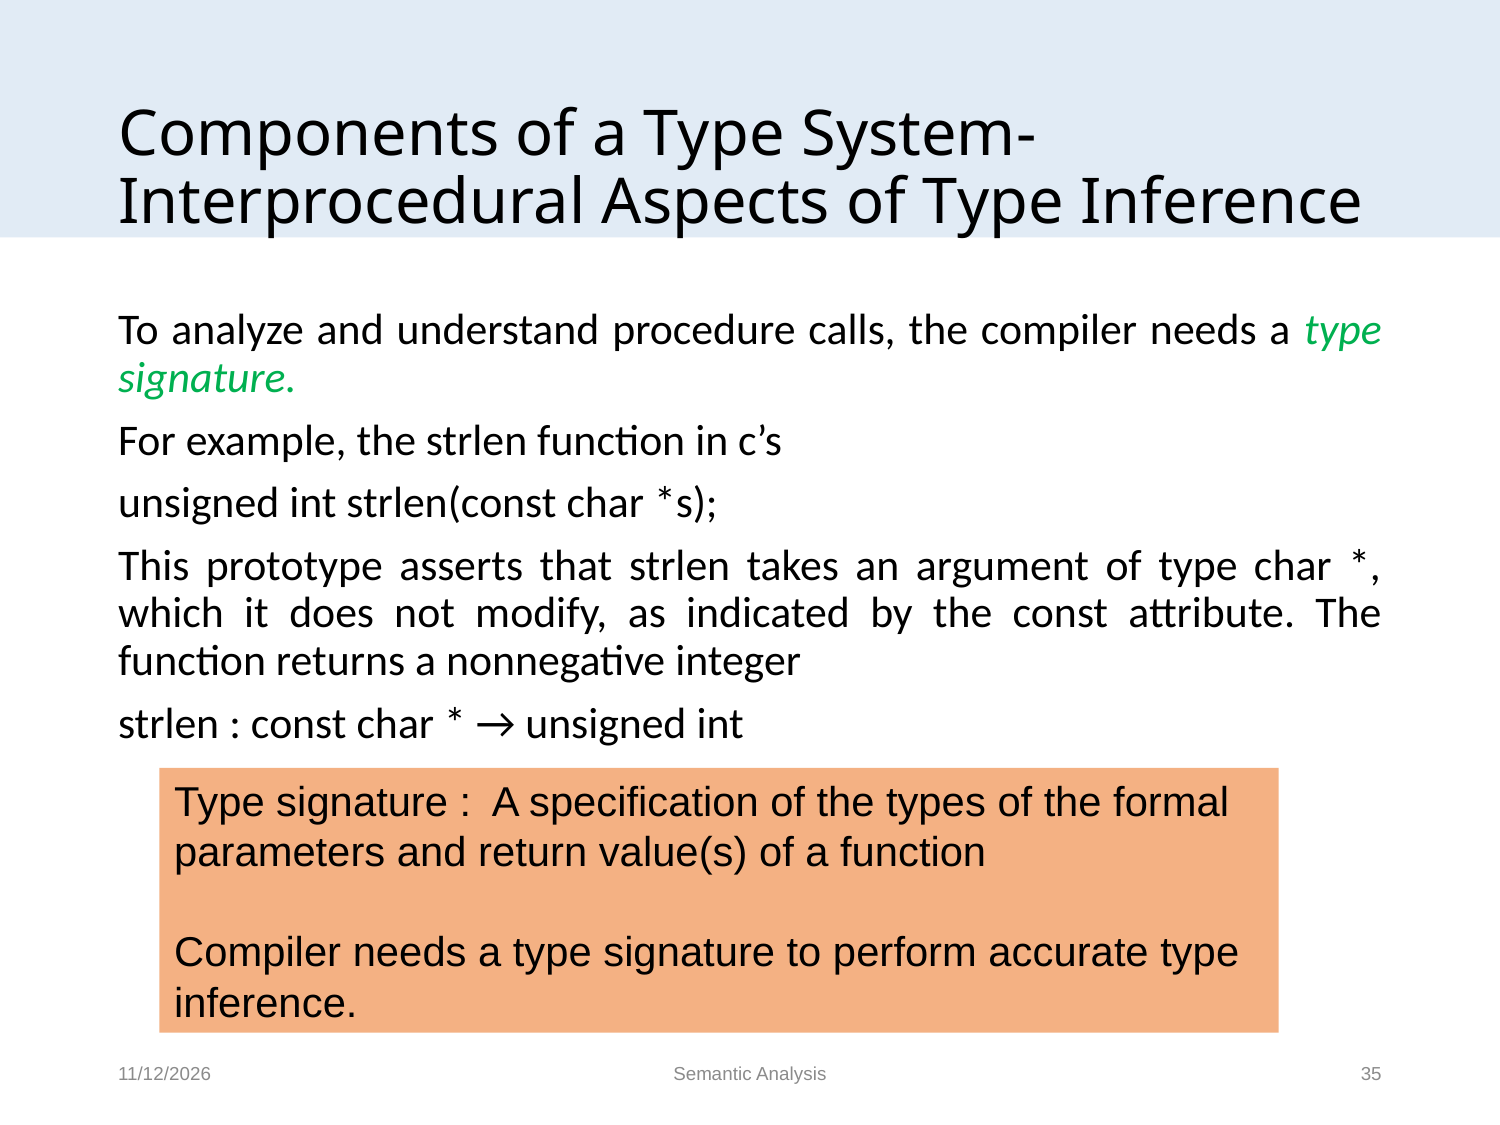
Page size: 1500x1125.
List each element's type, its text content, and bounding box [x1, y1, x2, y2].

footer Semantic Analysis [496, 1042, 1004, 1103]
list To analyze and understand procedure calls, the compiler needs a type signature. For example, the strlen function in c’s unsigned int strlen(const char *s); This prototype asserts that strlen takes an argument of type char *, which it does not modify, as indicated by the const attribute. The function returns a nonnegative integer strlen : const char * → unsigned int [103, 299, 1397, 1014]
text_box Type signature : A specification of the types of the formal parameters and return value(s) of a function Compiler needs a type signature to perform accurate type inference. [159, 767, 1279, 1033]
title Components of a Type System- Interprocedural Aspects of Type Inference [103, 59, 1397, 278]
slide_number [103, 1042, 441, 1103]
slide_number 35 [1059, 1042, 1397, 1103]
